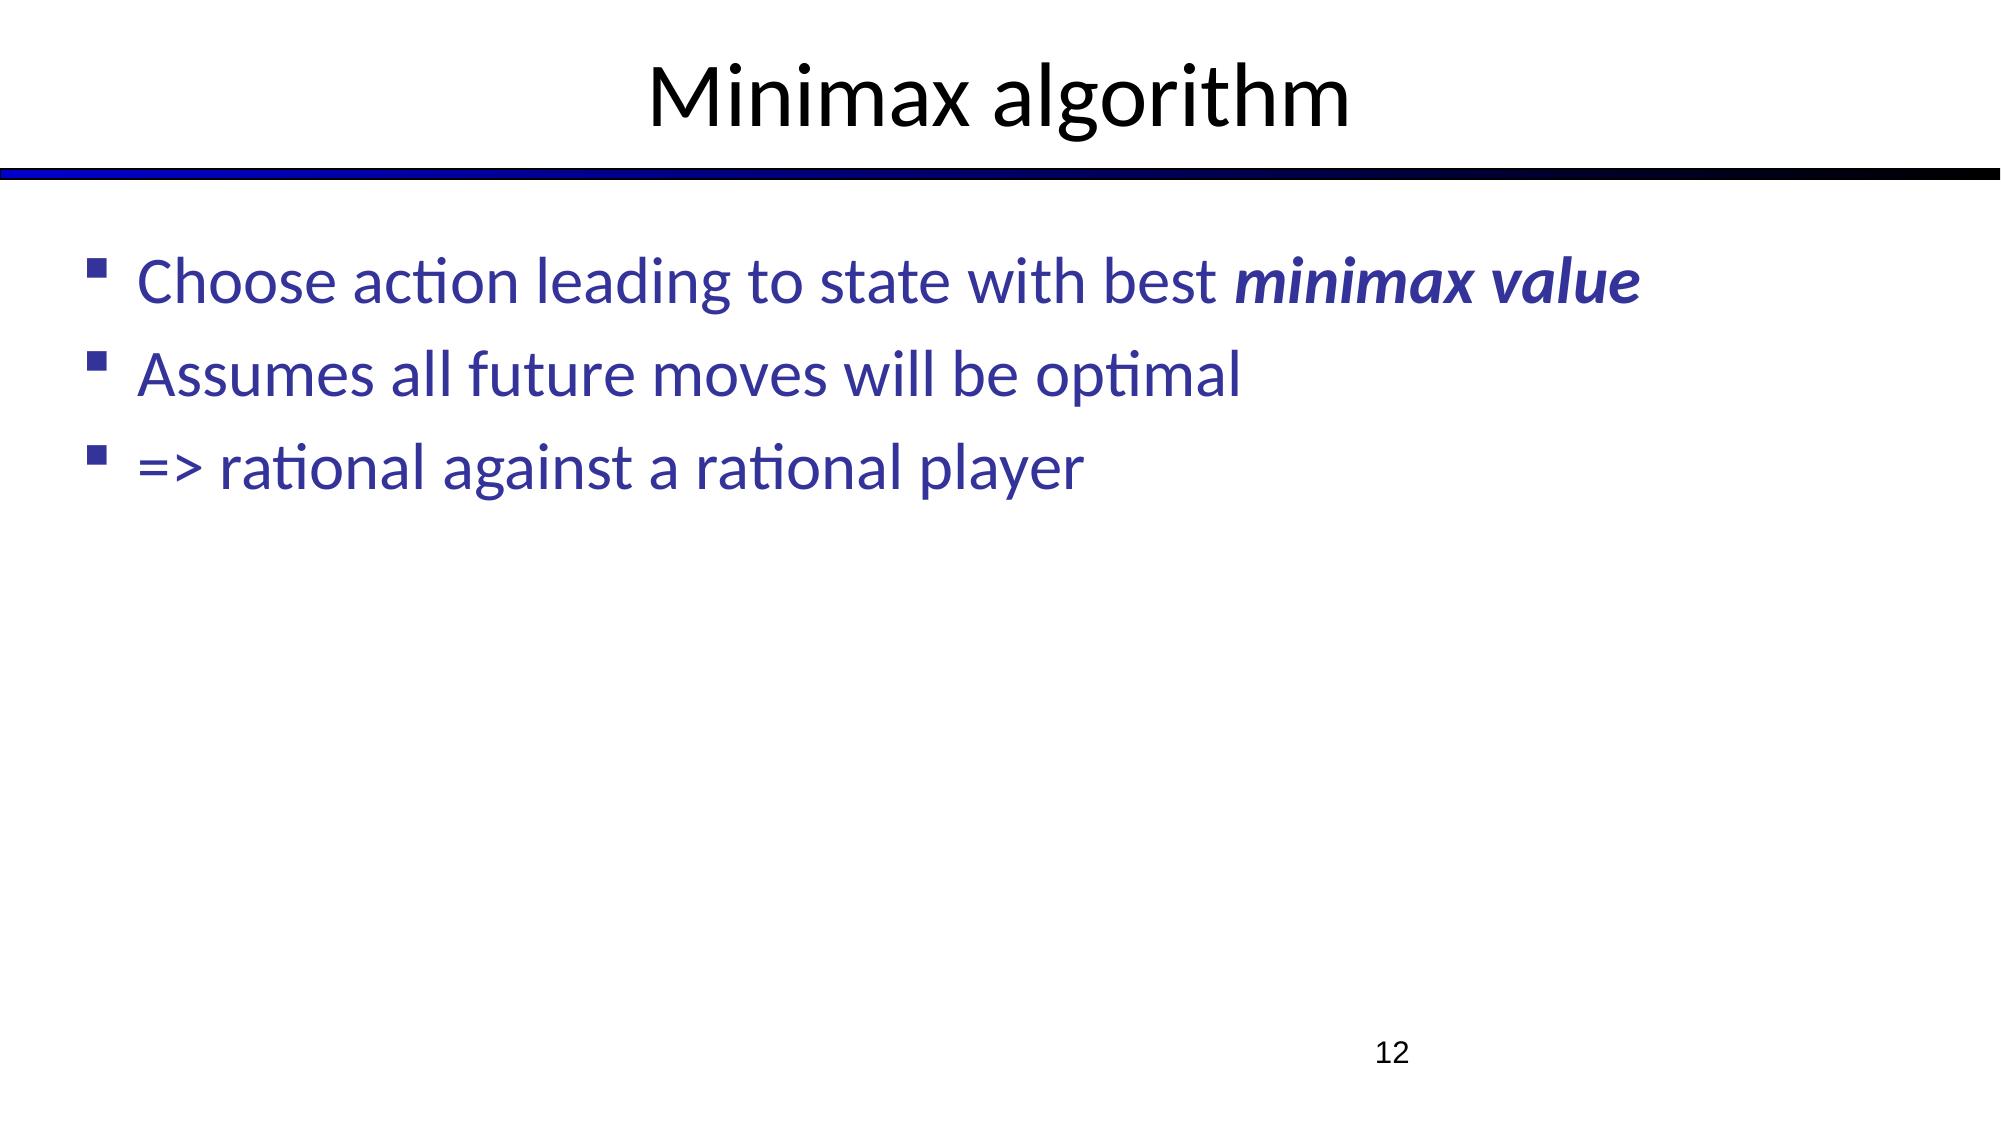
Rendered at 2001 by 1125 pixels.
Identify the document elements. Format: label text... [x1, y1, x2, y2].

list Choose action leading to state with best minimax value Assumes all future moves will be optimal => rational against a rational player [66, 228, 1934, 1006]
slide_number 12 [1074, 1024, 1426, 1103]
title Minimax algorithm [0, 0, 2000, 184]
